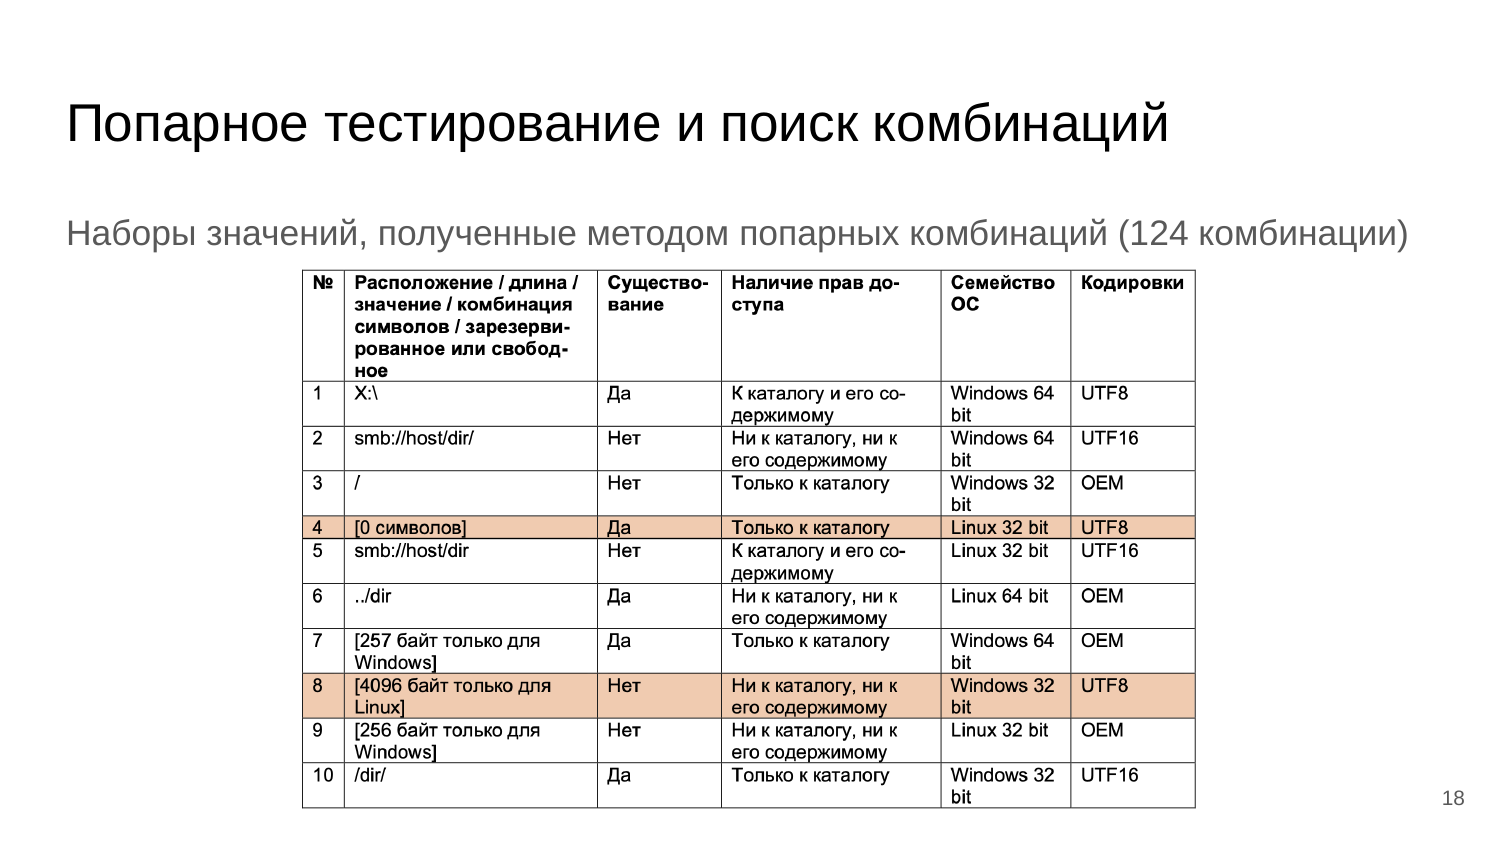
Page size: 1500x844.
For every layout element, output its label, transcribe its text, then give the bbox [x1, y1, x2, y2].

list Наборы значений, полученные методом попарных комбинаций (124 комбинации) [51, 189, 1449, 750]
picture [297, 262, 1203, 815]
title Попарное тестирование и поиск комбинаций [51, 72, 1449, 167]
slide_number ‹#› [1389, 764, 1480, 830]
